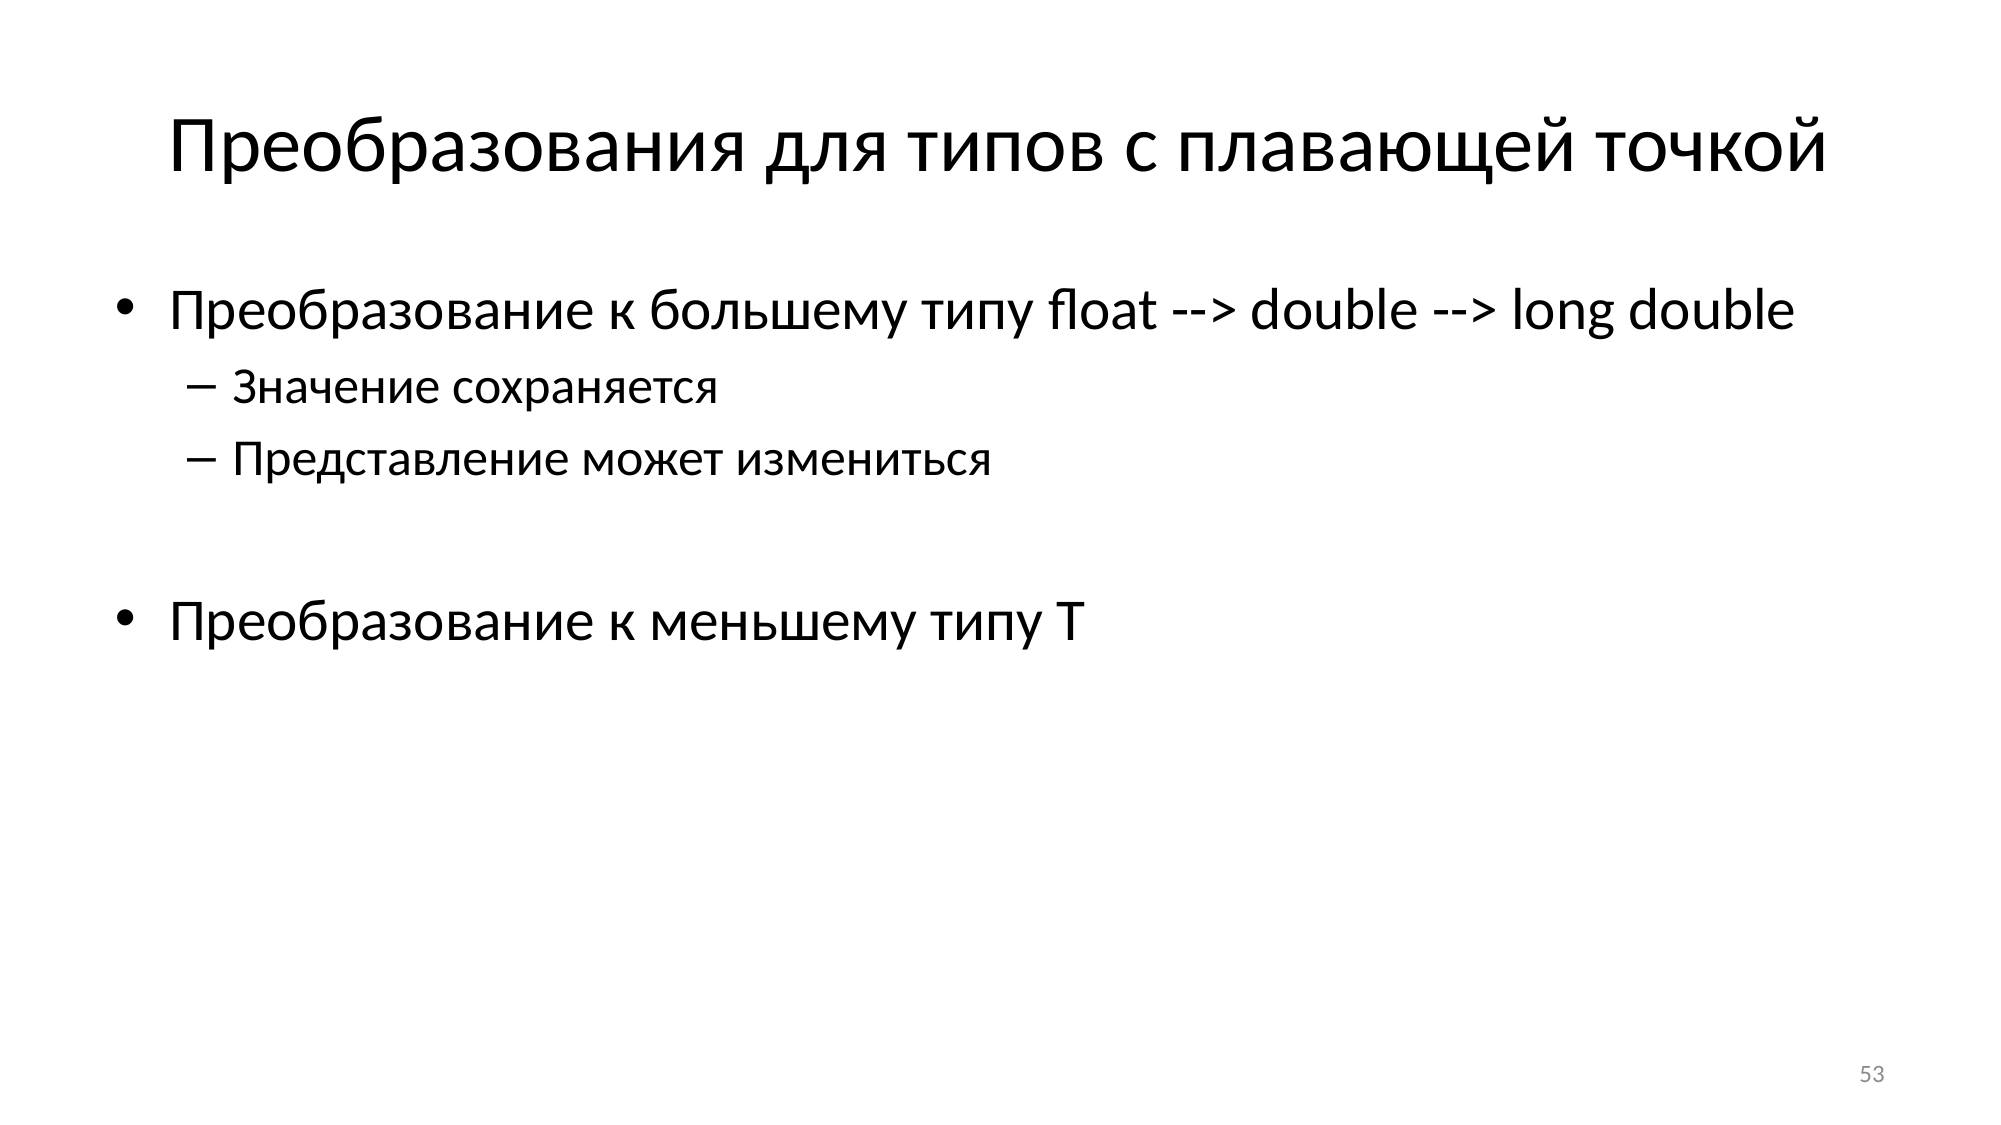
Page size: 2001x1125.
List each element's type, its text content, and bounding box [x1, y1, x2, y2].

list Преобразование к большему типу float --> double --> long double Значение сохраняется Представление может измениться Преобразование к меньшему типу Т Если значение представимо в Т точно, то оно сохраняется Если значение попадает в диапазон Т, то выбирается ближайшее меньшее или большее значение Т Зависит от реализации Если не попадает в диапазон Т, то поведение не определено [99, 262, 1900, 1005]
slide_number 53 [1433, 1042, 1900, 1103]
title Преобразования для типов с плавающей точкой [99, 45, 1900, 233]
